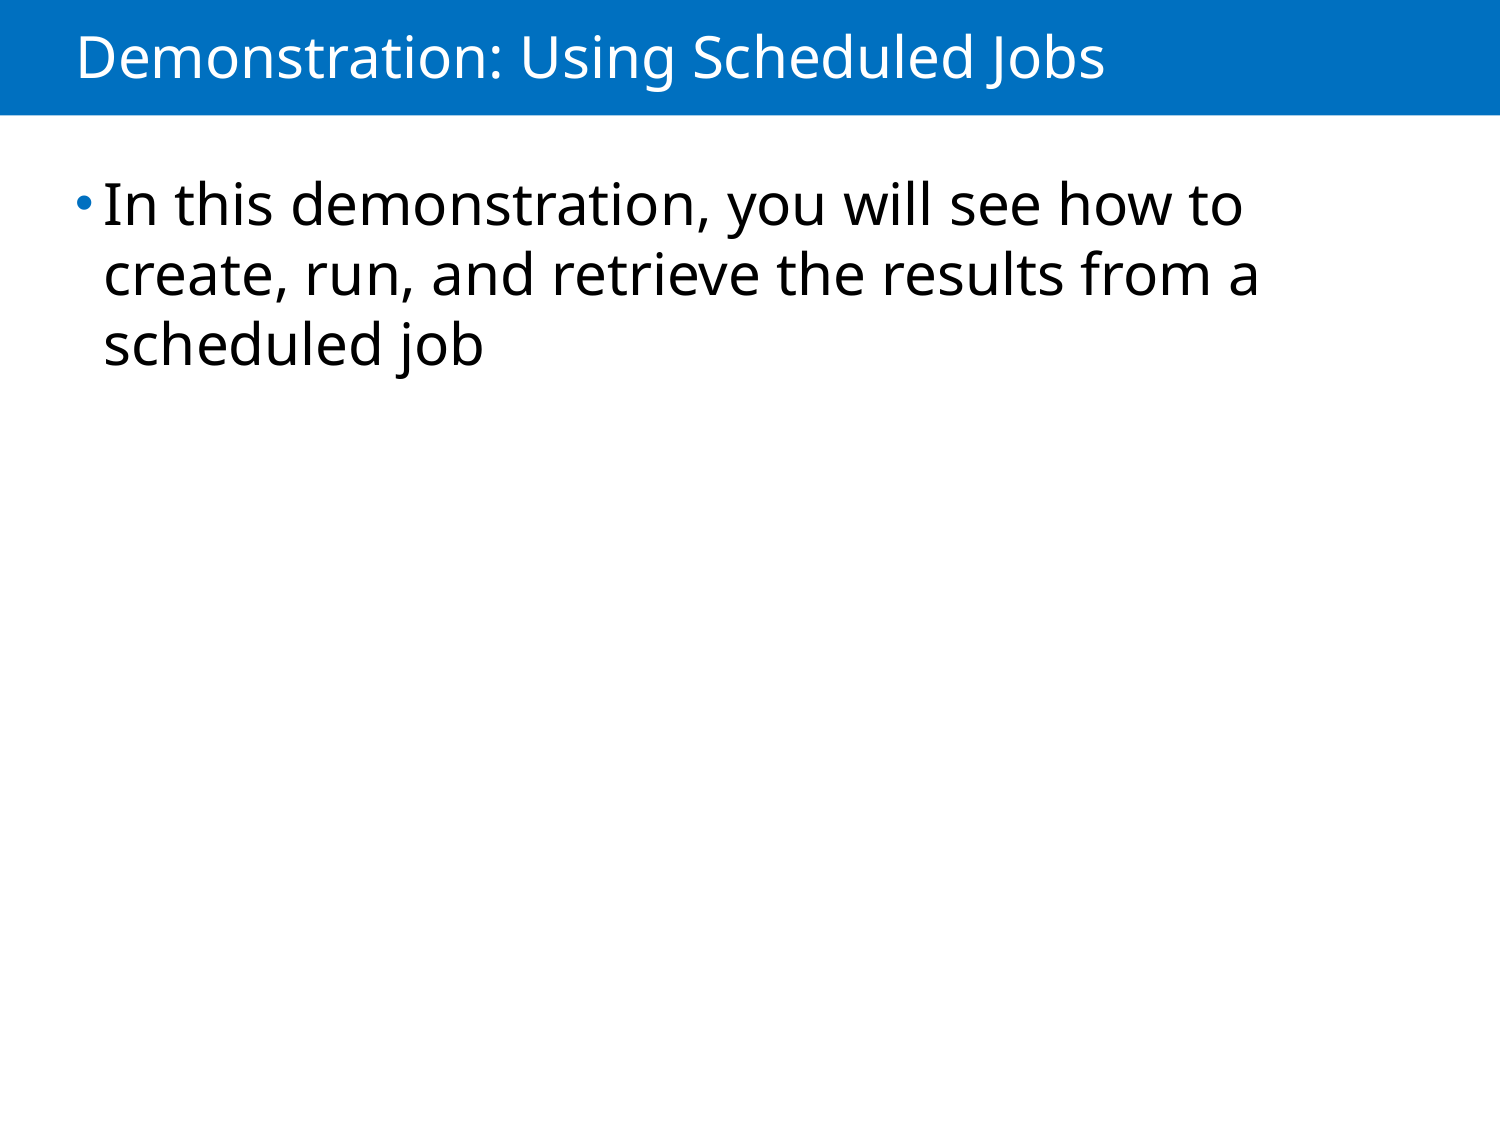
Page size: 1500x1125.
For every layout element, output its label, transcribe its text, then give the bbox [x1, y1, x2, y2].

text_box In this demonstration, you will see how to create, run, and retrieve the results from a scheduled job [75, 167, 1408, 1012]
title Demonstration: Using Scheduled Jobs [75, 0, 1351, 122]
